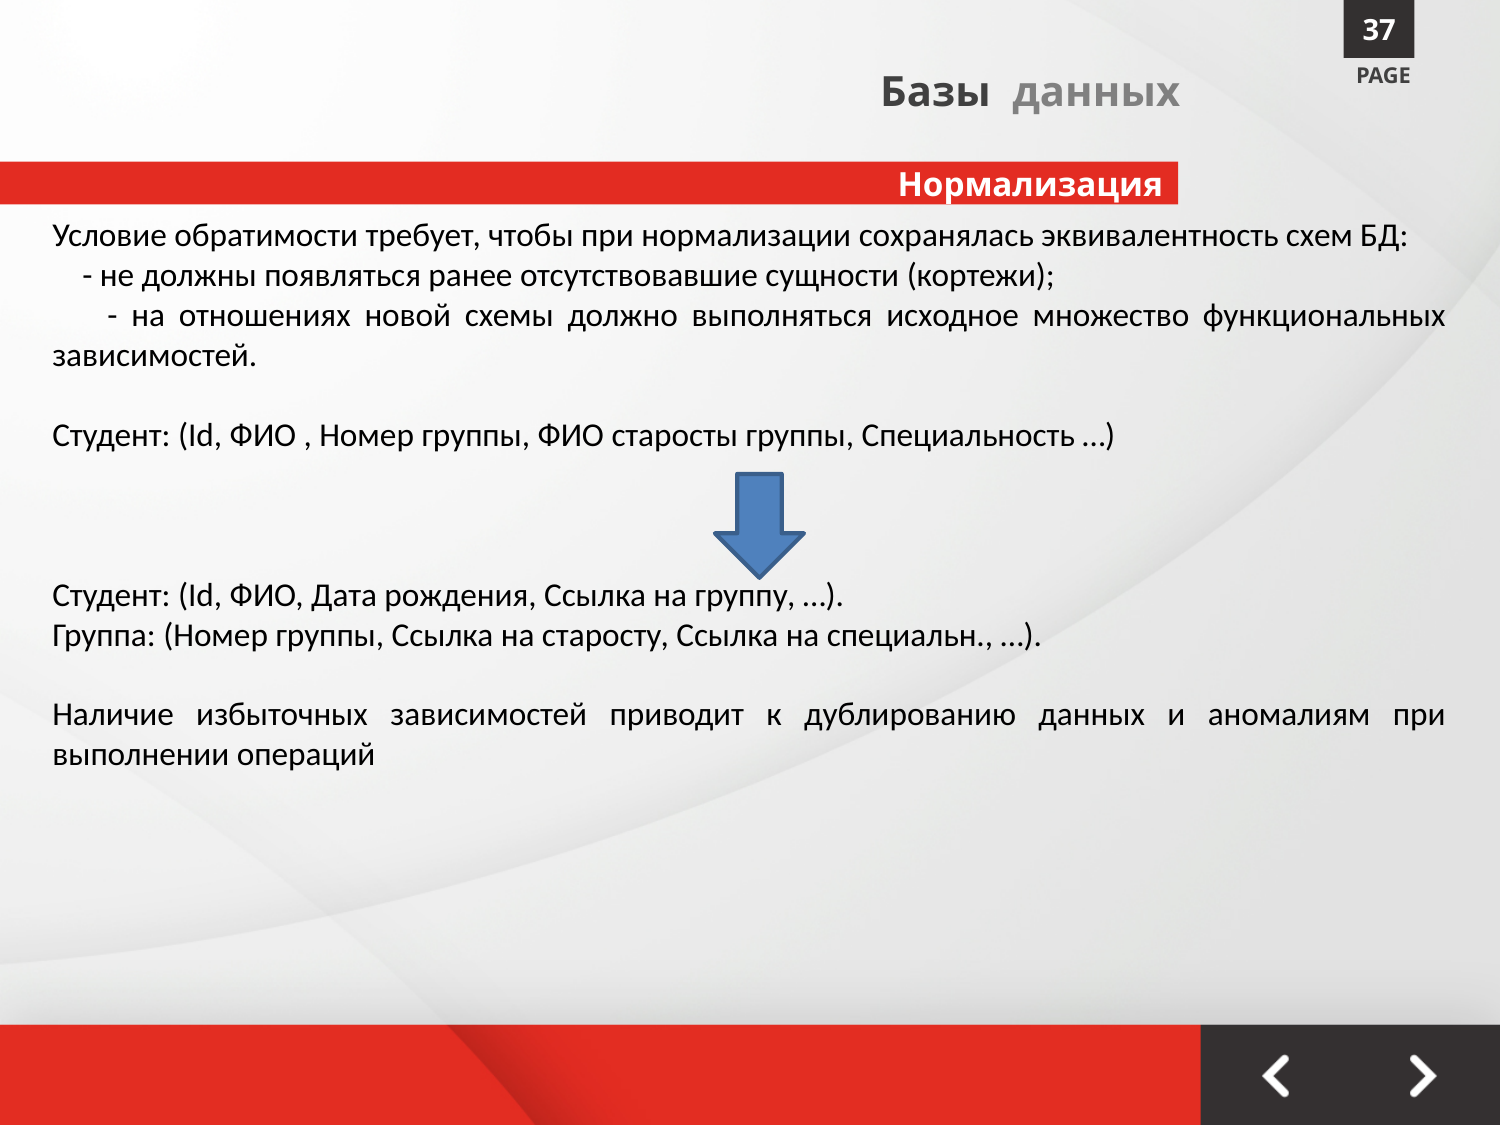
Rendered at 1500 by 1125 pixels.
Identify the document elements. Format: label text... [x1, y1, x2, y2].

text_box Условие обратимости требует, чтобы при нормализации сохранялась эквивалентность схем БД: - не должны появляться ранее отсутствовавшие сущности (кортежи); - на отношениях новой схемы должно выполняться исходное множество функциональных зависимостей. Студент: (Id, ФИО , Номер группы, ФИО старосты группы, Специальность …) Студент: (Id, ФИО, Дата рождения, Ссылка на группу, …). Группа: (Номер группы, Ссылка на старосту, Ссылка на специальн., …). Наличие избыточных зависимостей приводит к дублированию данных и аномалиям при выполнении операций [37, 206, 1463, 780]
text_box [712, 471, 806, 580]
picture [0, 0, 1500, 1125]
text_box 37 [1342, 0, 1417, 60]
text_box Базы данных [22, 57, 1196, 123]
text_box PAGE [1341, 54, 1426, 96]
subtitle Нормализация [0, 161, 1179, 205]
